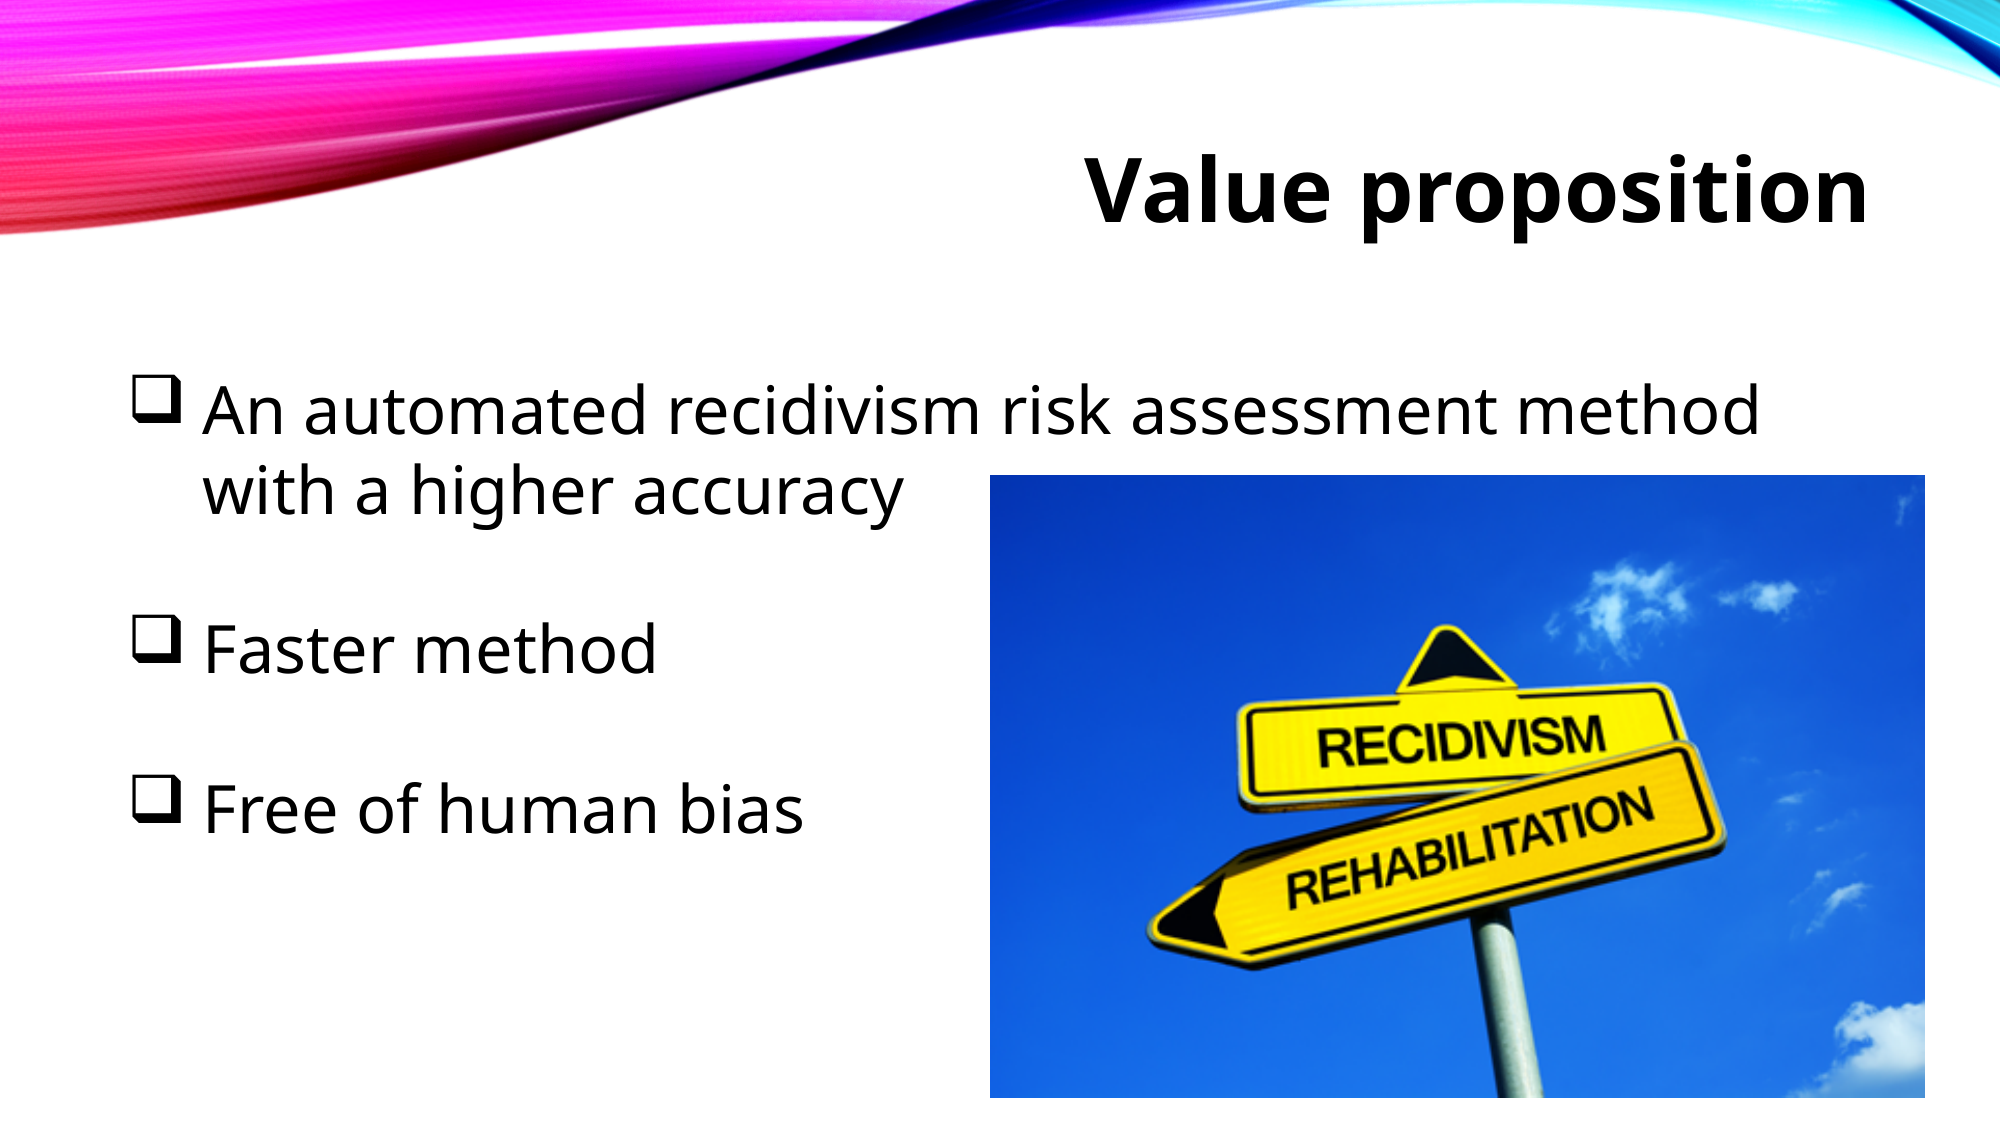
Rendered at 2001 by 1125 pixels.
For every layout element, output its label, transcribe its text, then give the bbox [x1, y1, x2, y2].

picture [1890, 0, 2000, 75]
list An automated recidivism risk assessment method with a higher accuracy Faster method Free of human bias [112, 360, 1888, 1021]
picture [0, 0, 2000, 237]
title Value proposition [474, 125, 1888, 338]
picture [989, 475, 1925, 1098]
picture [1910, 0, 2000, 45]
